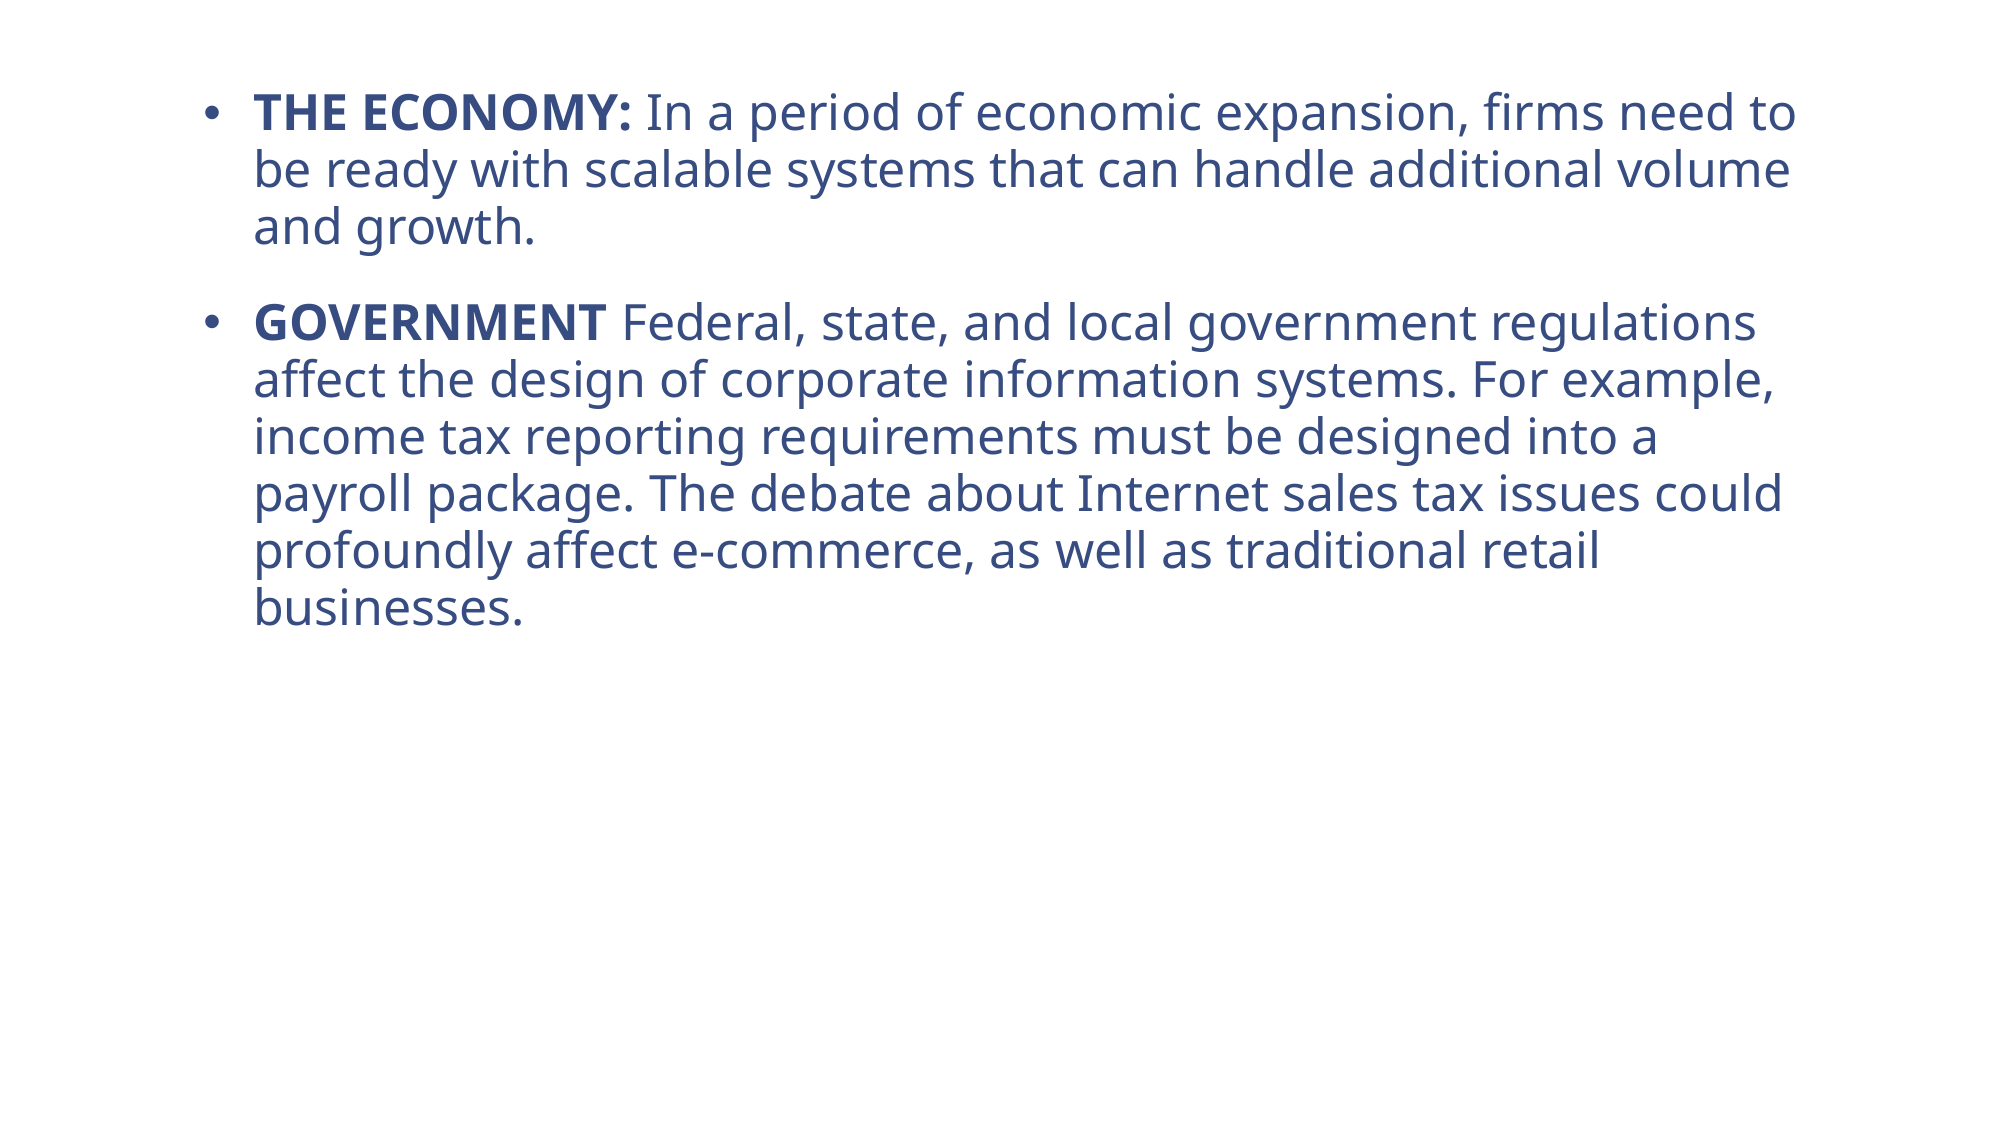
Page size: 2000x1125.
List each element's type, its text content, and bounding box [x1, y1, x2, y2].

list THE ECONOMY: In a period of economic expansion, firms need to be ready with scalable systems that can handle additional volume and growth. GOVERNMENT Federal, state, and local government regulations affect the design of corporate information systems. For example, income tax reporting requirements must be designed into a payroll package. The debate about Internet sales tax issues could profoundly affect e-commerce, as well as traditional retail businesses. [183, 75, 1850, 1013]
